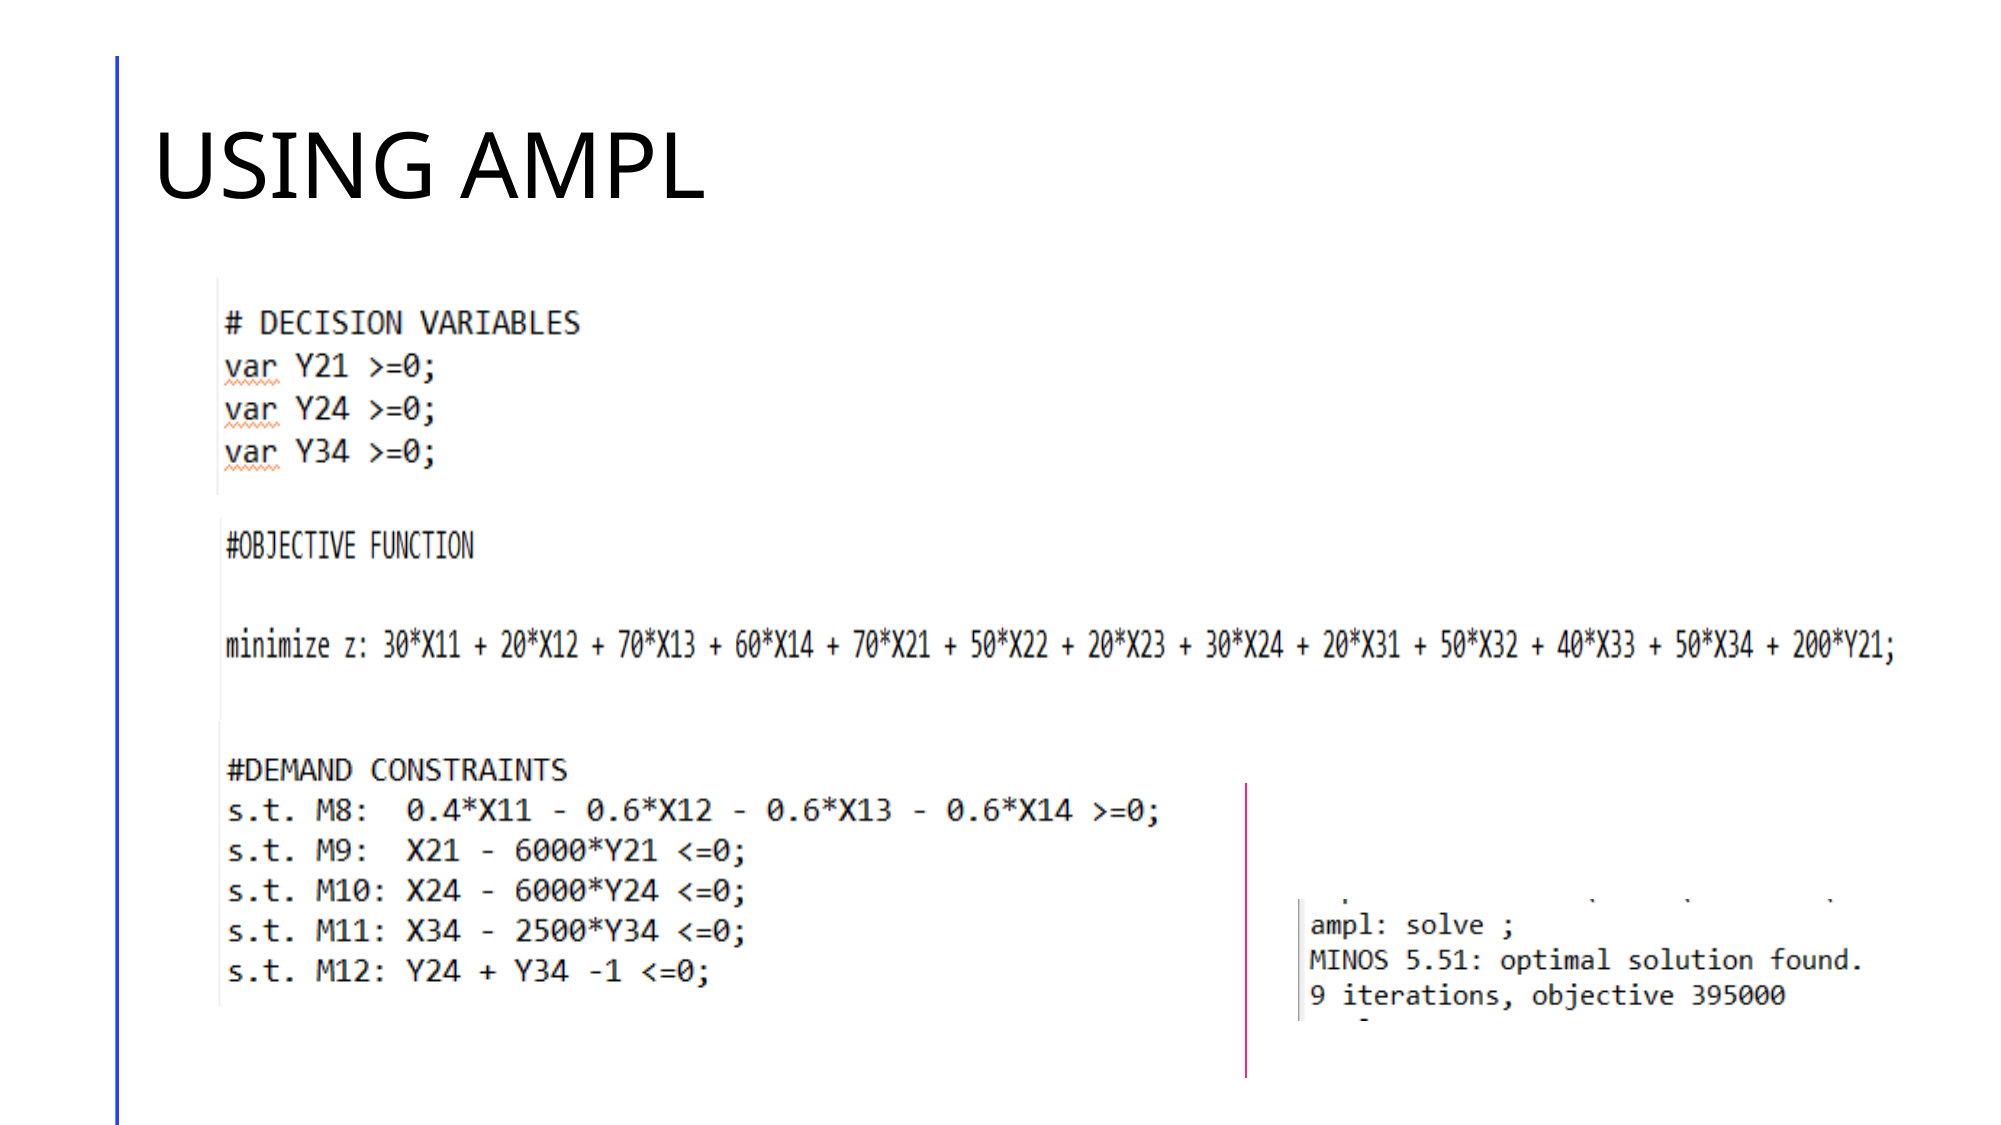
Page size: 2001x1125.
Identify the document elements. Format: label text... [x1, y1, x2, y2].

picture [205, 721, 1227, 1006]
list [205, 277, 637, 495]
title USING AMPL [137, 59, 1863, 278]
picture [216, 517, 1920, 720]
picture [1298, 899, 1920, 1021]
